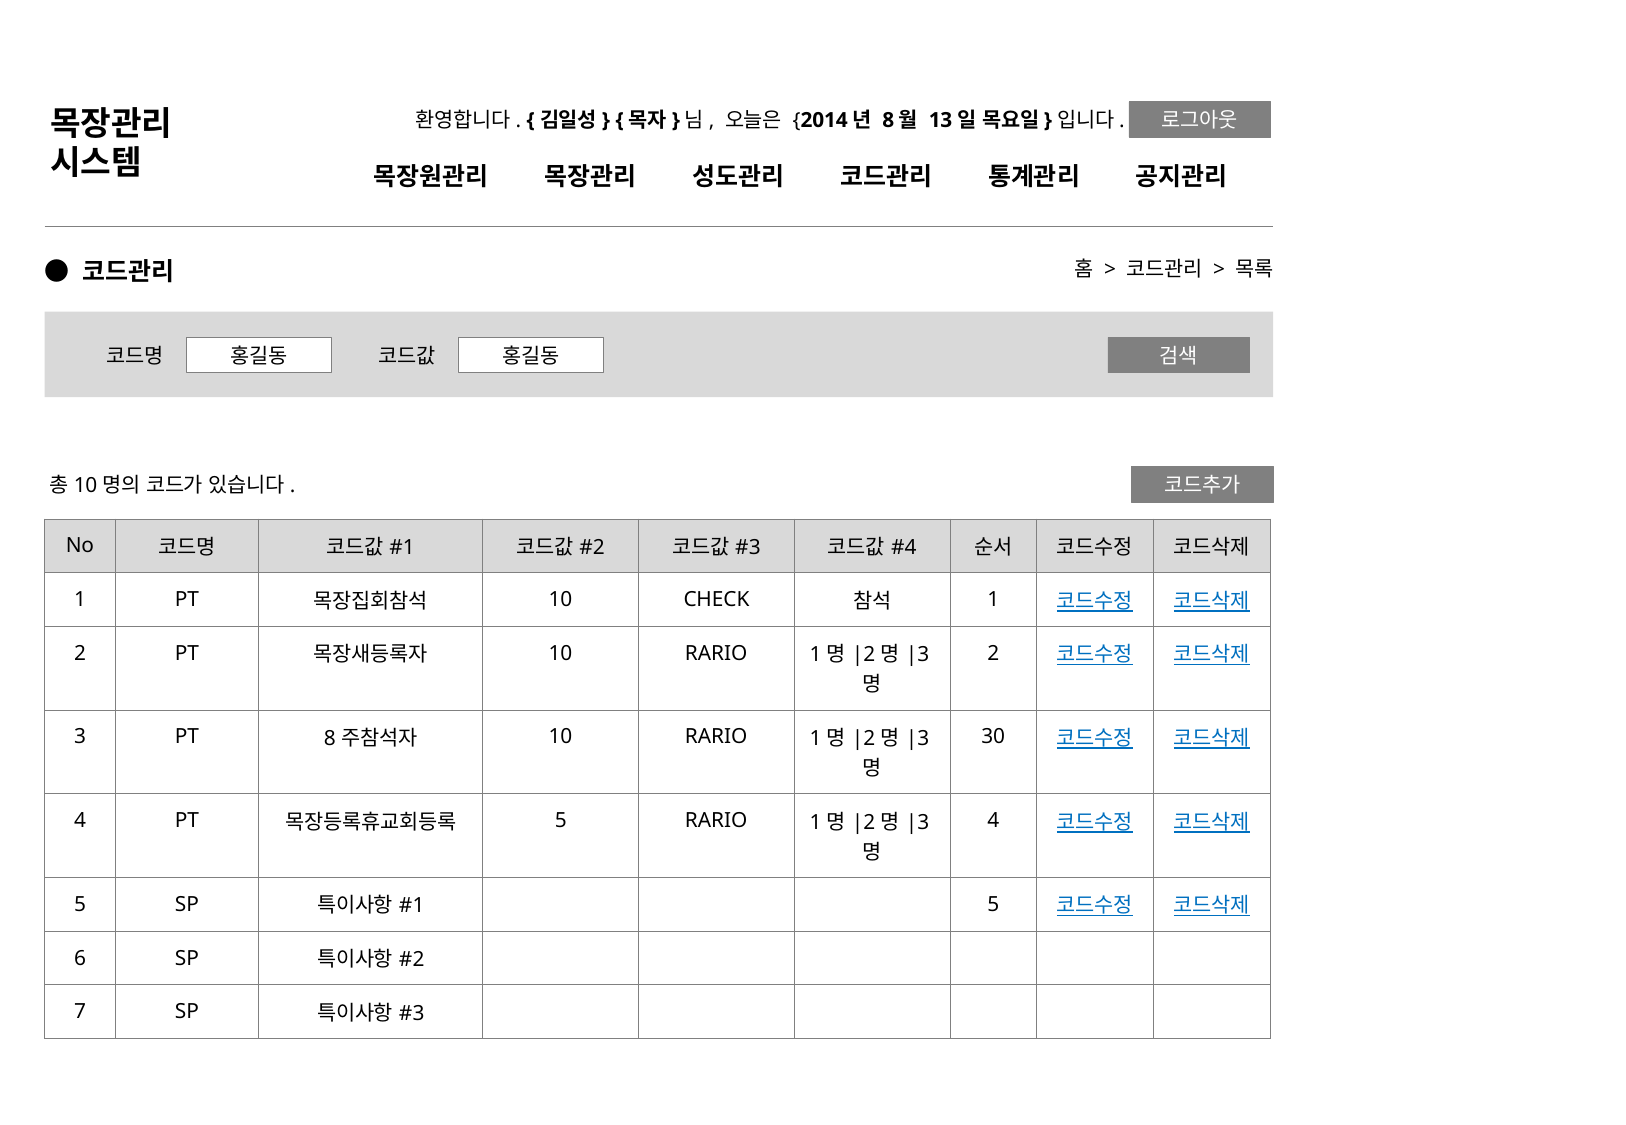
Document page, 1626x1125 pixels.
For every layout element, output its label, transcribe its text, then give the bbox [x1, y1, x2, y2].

table_cell [639, 878, 794, 931]
table_cell 코드삭제 [1154, 573, 1270, 626]
text_box 홍길동 [456, 335, 605, 375]
table_cell [951, 932, 1036, 984]
table_header No [45, 520, 115, 572]
table_cell 특이사항#2 [259, 932, 482, 984]
table_cell [1037, 985, 1153, 1038]
text_box 검색 [1106, 335, 1252, 375]
table_cell 코드삭제 [1154, 878, 1270, 931]
text_box 코드값 [378, 342, 436, 368]
table_cell 1명|2명|3명 [795, 711, 950, 793]
table_cell 10 [483, 627, 638, 710]
table_cell 7 [45, 985, 115, 1038]
table_cell PT [116, 627, 258, 710]
text_box 코드추가 [1129, 464, 1275, 504]
table_header 코드삭제 [1154, 520, 1270, 572]
text_box 총10명의 코드가 있습니다. [49, 471, 296, 497]
table_header 코드명 [116, 520, 258, 572]
table_cell 특이사항#3 [259, 985, 482, 1038]
table_cell SP [116, 985, 258, 1038]
table_cell PT [116, 711, 258, 793]
table_cell 5 [483, 794, 638, 877]
table_cell 1명|2명|3명 [795, 627, 950, 710]
table_cell 1 [951, 573, 1036, 626]
table_cell 10 [483, 573, 638, 626]
table_cell 코드수정 [1037, 573, 1153, 626]
table_cell 5 [951, 878, 1036, 931]
table_cell 4 [45, 794, 115, 877]
table_cell 코드수정 [1037, 711, 1153, 793]
table_cell [1037, 932, 1153, 984]
table_cell [795, 932, 950, 984]
table_cell [483, 985, 638, 1038]
table_cell 4 [951, 794, 1036, 877]
text_box 홍길동 [184, 335, 334, 375]
table_cell 코드수정 [1037, 794, 1153, 877]
table_cell 5 [45, 878, 115, 931]
table_cell PT [116, 794, 258, 877]
table_cell [483, 878, 638, 931]
table_cell [1154, 932, 1270, 984]
table_header 코드값#2 [483, 520, 638, 572]
text_box 로그아웃 [1127, 100, 1273, 139]
table_header 코드값#4 [795, 520, 950, 572]
table_cell 30 [951, 711, 1036, 793]
text_box 환영합니다. {김일성} {목자}님, 오늘은 {2014년 8월 13일 목요일}입니다. [186, 106, 1125, 132]
table_cell [639, 932, 794, 984]
table_cell [795, 878, 950, 931]
text_box ● 코드관리 [44, 255, 364, 286]
table_cell 10 [483, 711, 638, 793]
table_cell 코드삭제 [1154, 627, 1270, 710]
table_cell PT [116, 573, 258, 626]
table_cell 목장등록휴교회등록 [259, 794, 482, 877]
table_cell 1 [45, 573, 115, 626]
table_cell 참석 [795, 573, 950, 626]
table_cell RARIO [639, 627, 794, 710]
table_header 순서 [951, 520, 1036, 572]
table_cell 2 [45, 627, 115, 710]
table_cell 코드삭제 [1154, 794, 1270, 877]
table_cell 2 [951, 627, 1036, 710]
text_box [43, 309, 1275, 399]
table_cell SP [116, 932, 258, 984]
table_header 코드수정 [1037, 520, 1153, 572]
text_box 목장관리 시스템 [50, 101, 173, 182]
table_cell RARIO [639, 711, 794, 793]
table_cell SP [116, 878, 258, 931]
table_cell 특이사항#1 [259, 878, 482, 931]
table_cell 8주참석자 [259, 711, 482, 793]
text_box 목장원관리 목장관리 성도관리 코드관리 통계관리 공지관리 [373, 160, 1229, 191]
table_cell RARIO [639, 794, 794, 877]
table_cell 3 [45, 711, 115, 793]
table_cell CHECK [639, 573, 794, 626]
table_cell [1154, 985, 1270, 1038]
table_cell 목장새등록자 [259, 627, 482, 710]
table_cell [795, 985, 950, 1038]
table_cell [639, 985, 794, 1038]
table_cell 코드수정 [1037, 878, 1153, 931]
text_box 홈 > 코드관리 > 목록 [820, 255, 1274, 281]
table_cell 1명|2명|3명 [795, 794, 950, 877]
table_header 코드값#3 [639, 520, 794, 572]
table_cell [951, 985, 1036, 1038]
table_cell 코드수정 [1037, 627, 1153, 710]
table_cell [483, 932, 638, 984]
table_header 코드값#1 [259, 520, 482, 572]
table_cell 6 [45, 932, 115, 984]
table_cell 코드삭제 [1154, 711, 1270, 793]
table_cell 목장집회참석 [259, 573, 482, 626]
text_box 코드명 [106, 342, 164, 368]
